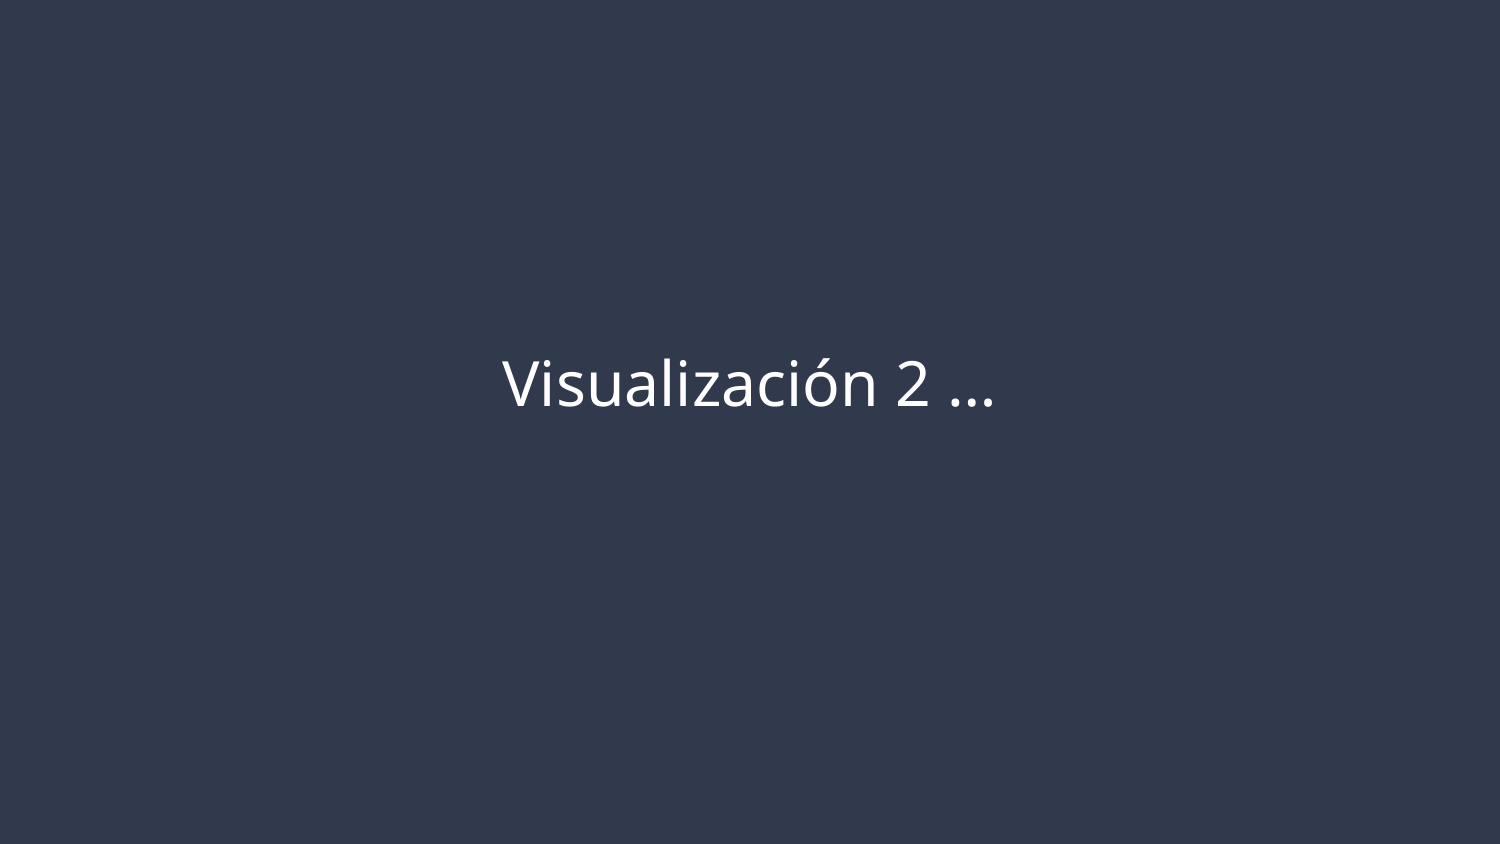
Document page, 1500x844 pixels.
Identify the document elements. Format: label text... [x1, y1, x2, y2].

title Visualización 2 … [312, 319, 1188, 434]
